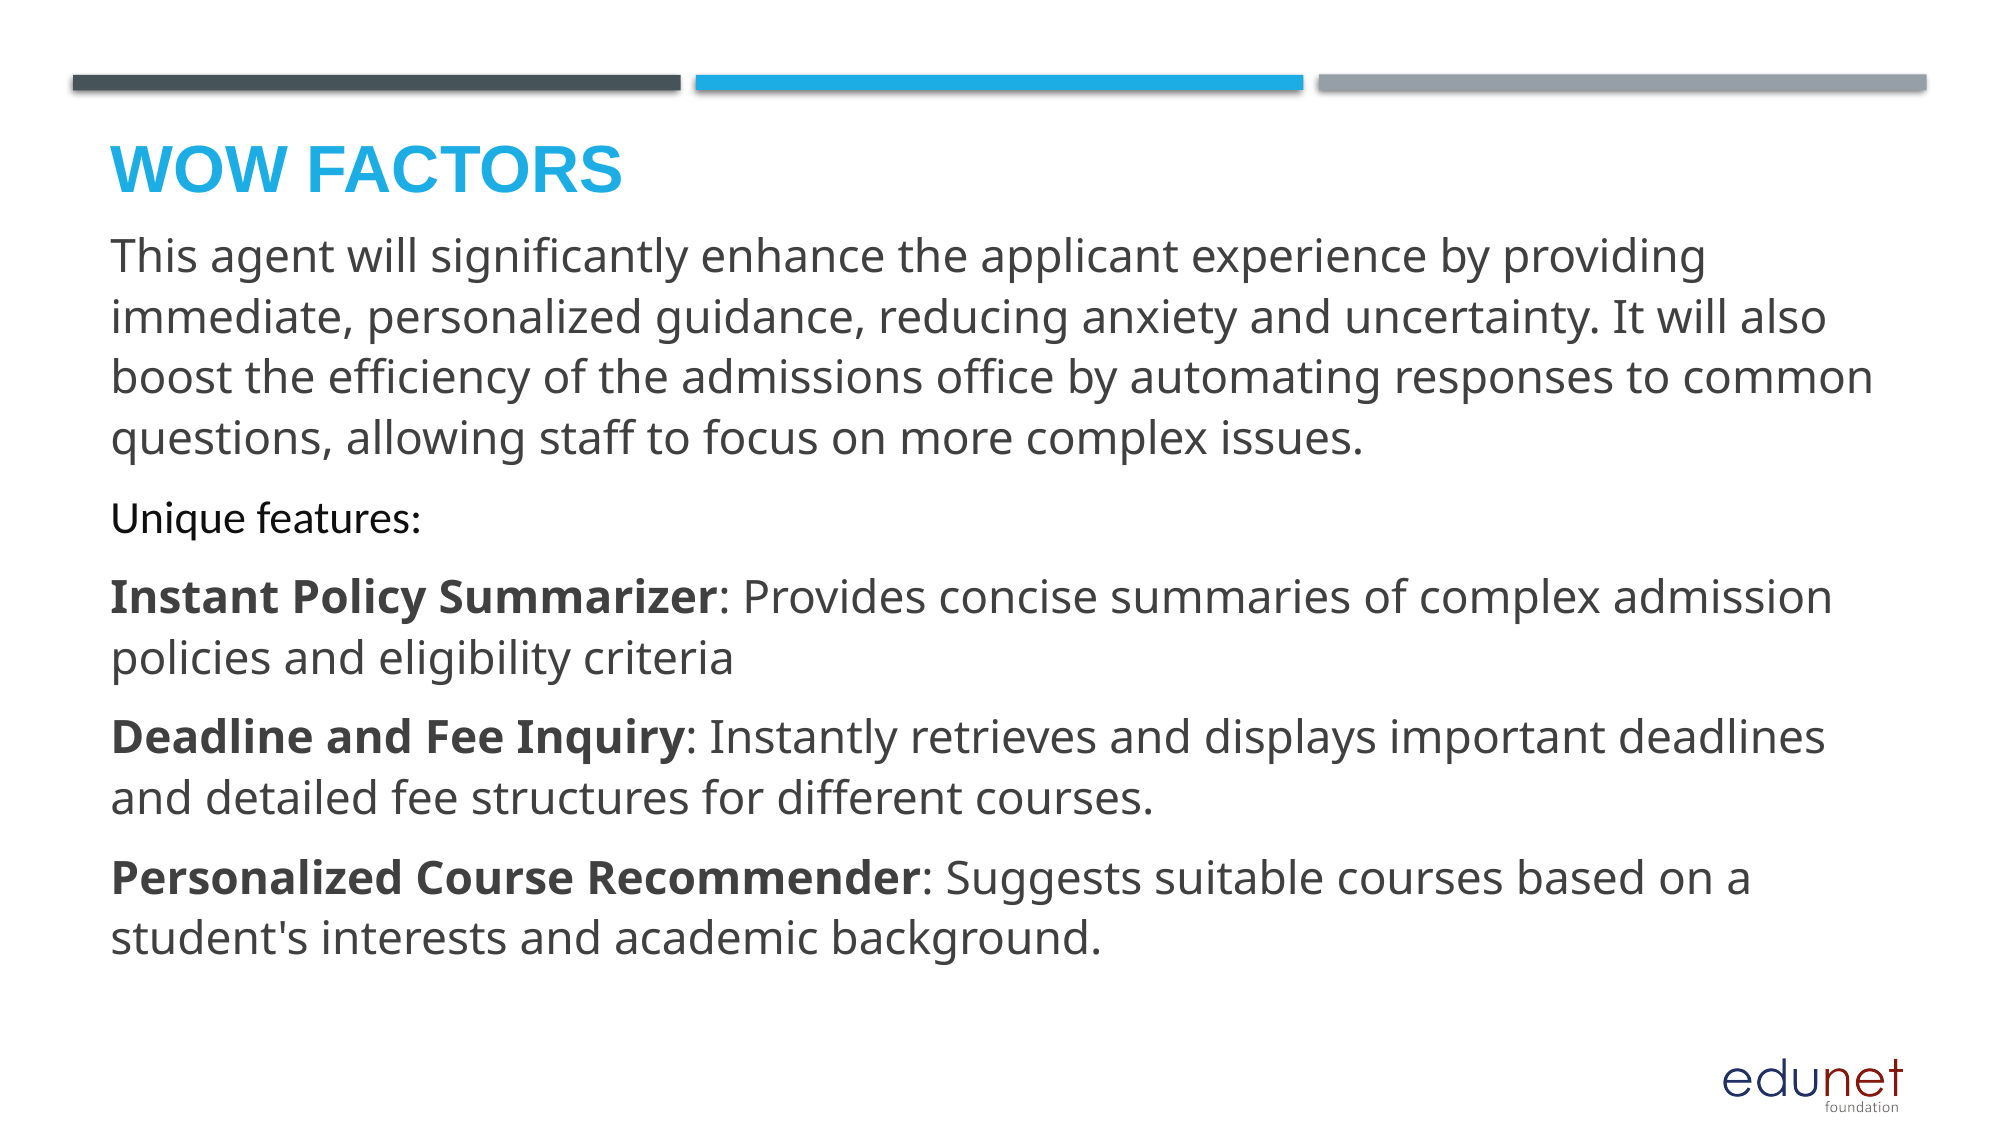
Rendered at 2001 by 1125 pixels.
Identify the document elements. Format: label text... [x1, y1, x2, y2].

title Wow factors [95, 126, 1905, 213]
picture [1719, 1056, 1905, 1116]
list This agent will significantly enhance the applicant experience by providing immediate, personalized guidance, reducing anxiety and uncertainty. It will also boost the efficiency of the admissions office by automating responses to common questions, allowing staff to focus on more complex issues. Unique features: Instant Policy Summarizer: Provides concise summaries of complex admission policies and eligibility criteria Deadline and Fee Inquiry: Instantly retrieves and displays important deadlines and detailed fee structures for different courses. Personalized Course Recommender: Suggests suitable courses based on a student's interests and academic background. [95, 213, 1905, 981]
